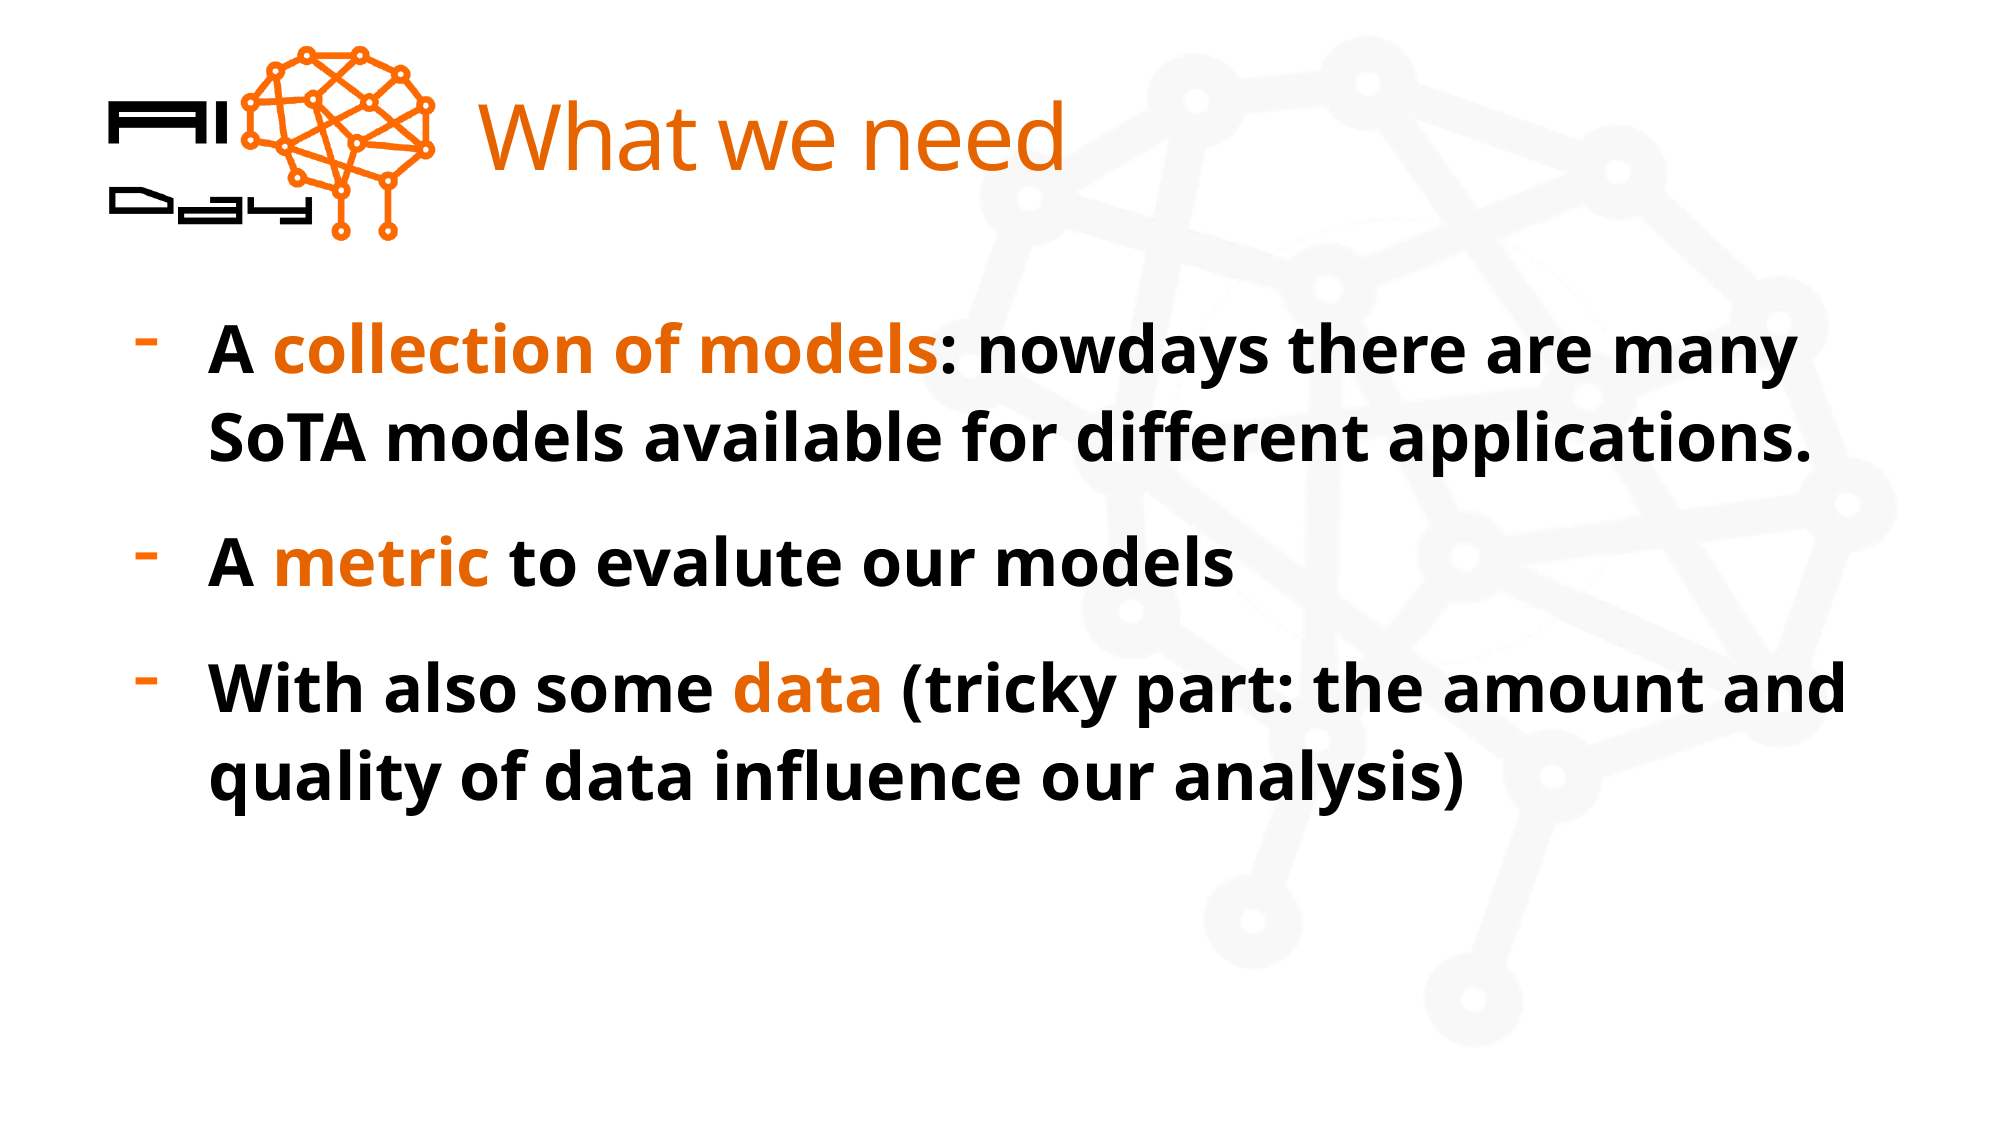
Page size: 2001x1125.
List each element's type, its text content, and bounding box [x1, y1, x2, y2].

list A collection of models: nowdays there are many SoTA models available for different applications. A metric to evalute our models With also some data (tricky part: the amount and quality of data influence our analysis) [134, 283, 1866, 1028]
picture [75, 25, 466, 256]
title What we need [477, 56, 1866, 225]
